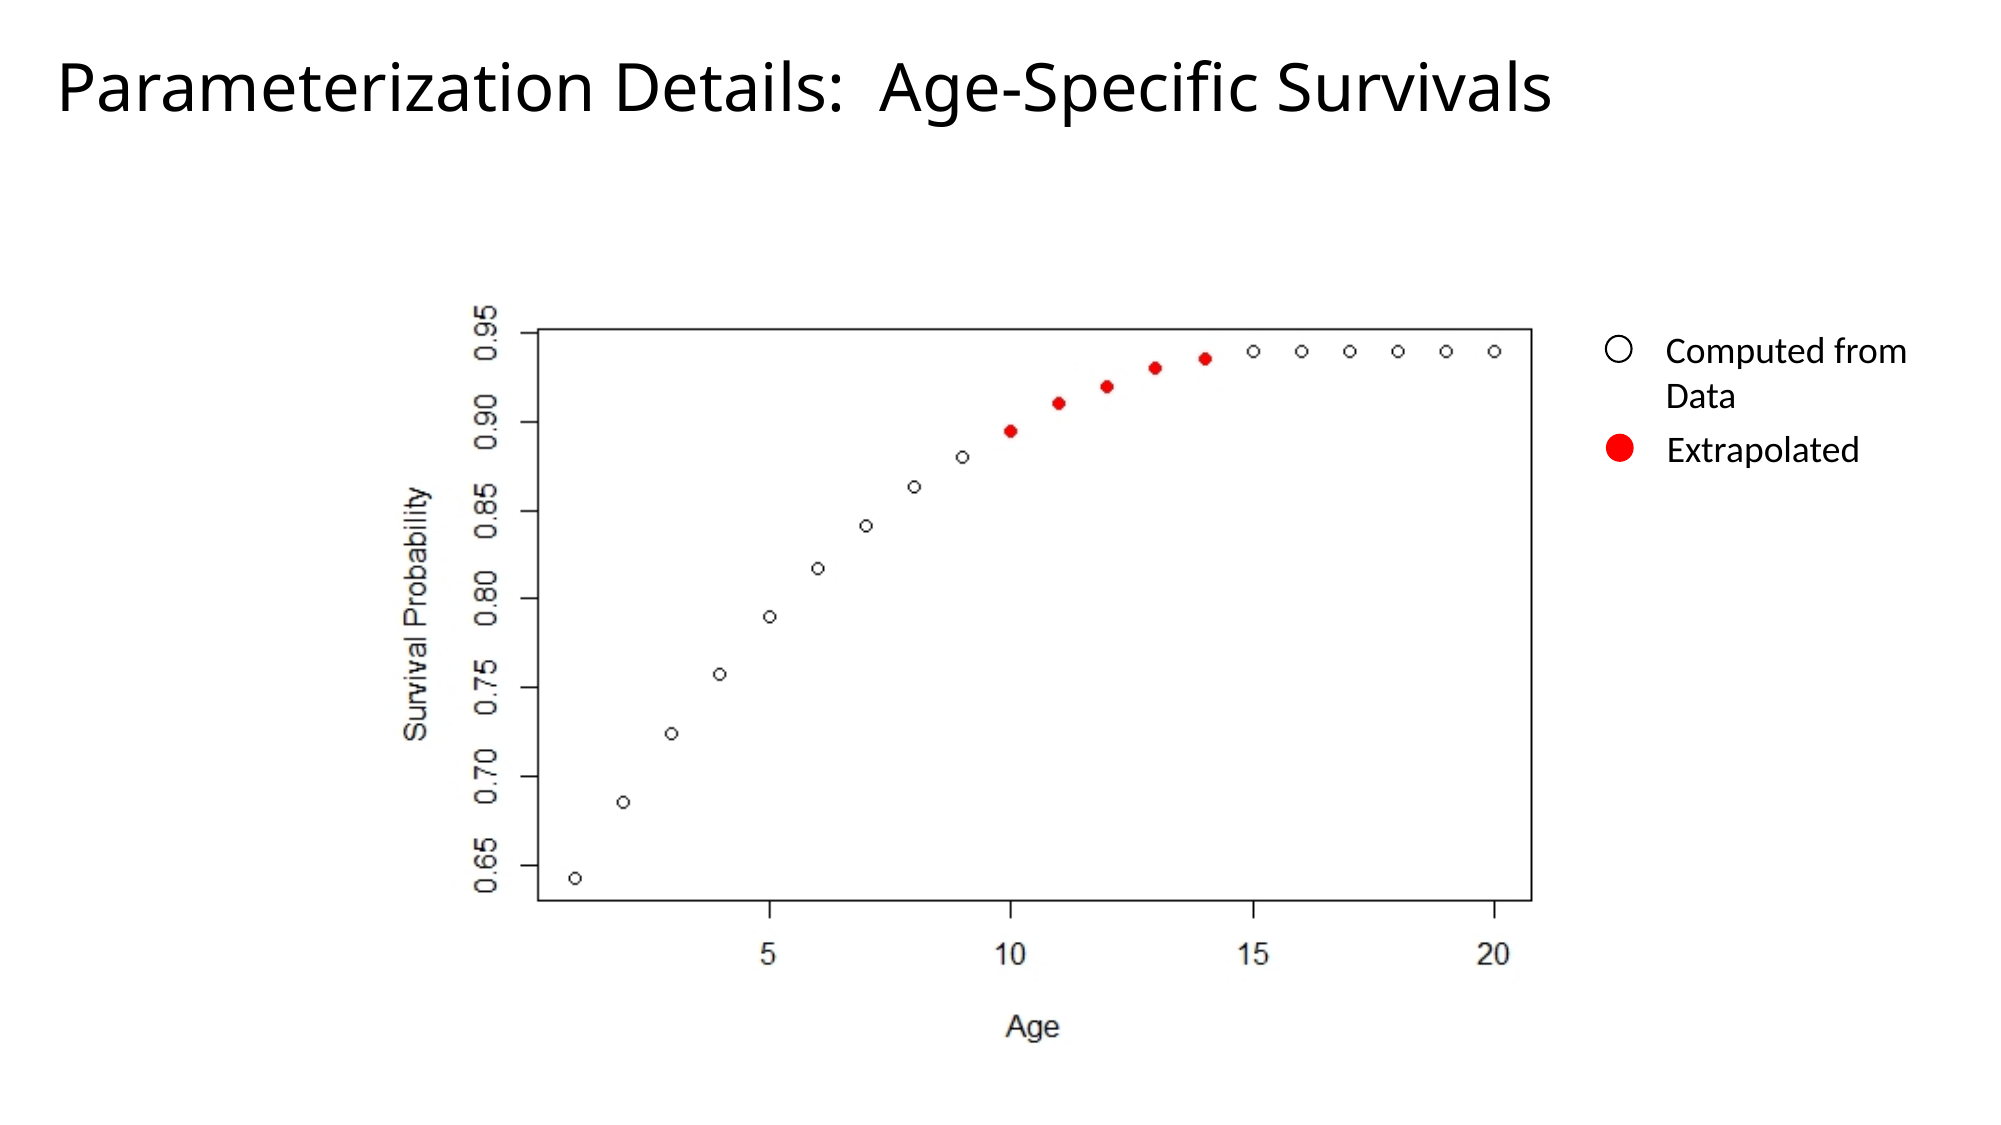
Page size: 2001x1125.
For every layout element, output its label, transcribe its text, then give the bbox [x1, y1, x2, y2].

picture [393, 184, 1607, 1082]
text_box Extrapolated [1652, 417, 1935, 478]
text_box Parameterization Details: Age-Specific Survivals [41, 36, 1953, 132]
text_box [1607, 433, 1634, 462]
text_box Computed from Data [1651, 318, 1934, 424]
text_box [1607, 334, 1633, 363]
